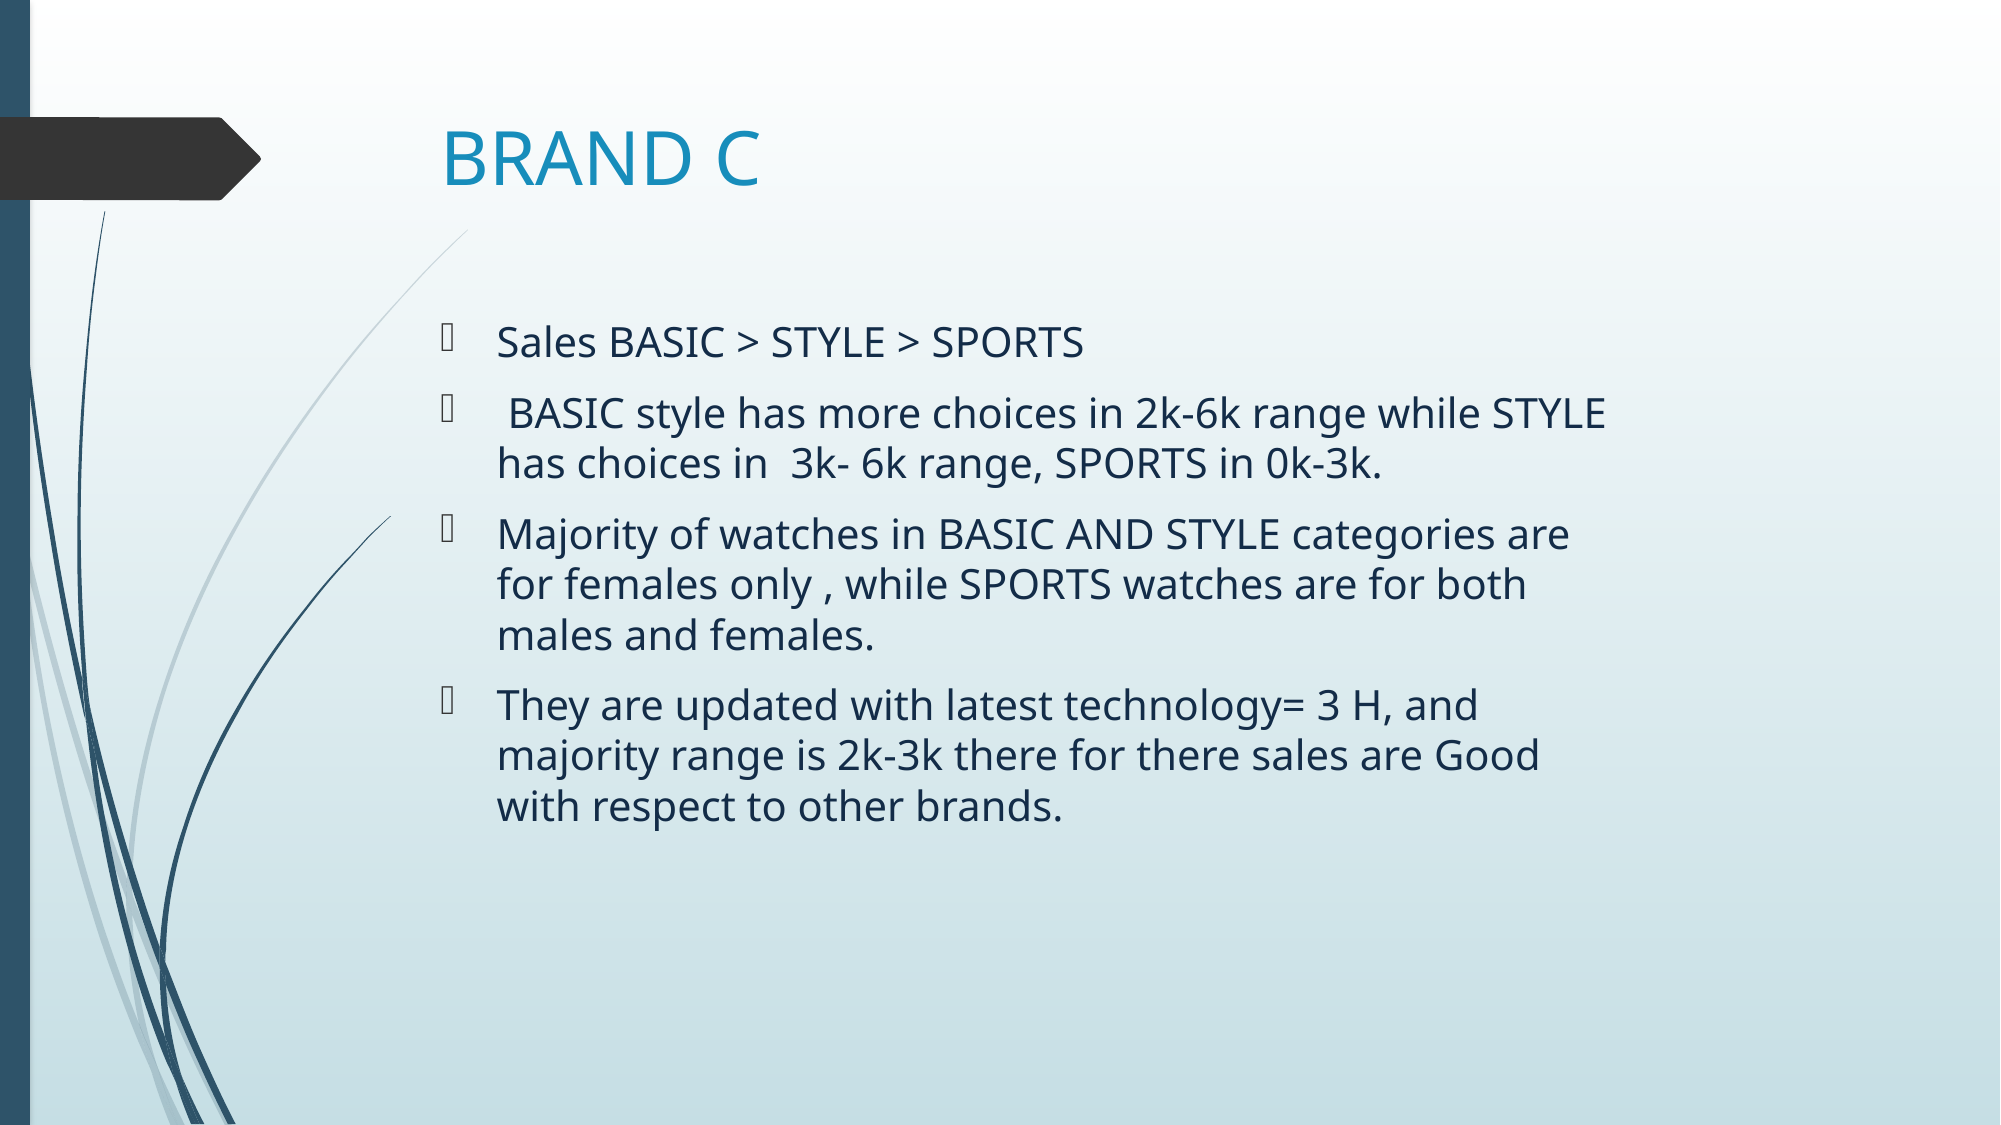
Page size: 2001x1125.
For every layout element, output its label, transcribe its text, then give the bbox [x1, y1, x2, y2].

list Sales BASIC > STYLE > SPORTS BASIC style has more choices in 2k-6k range while STYLE has choices in 3k- 6k range, SPORTS in 0k-3k. Majority of watches in BASIC AND STYLE categories are for females only , while SPORTS watches are for both males and females. They are updated with latest technology= 3 H, and majority range is 2k-3k there for there sales are Good with respect to other brands. [425, 308, 1643, 945]
title BRAND C [425, 102, 1888, 255]
